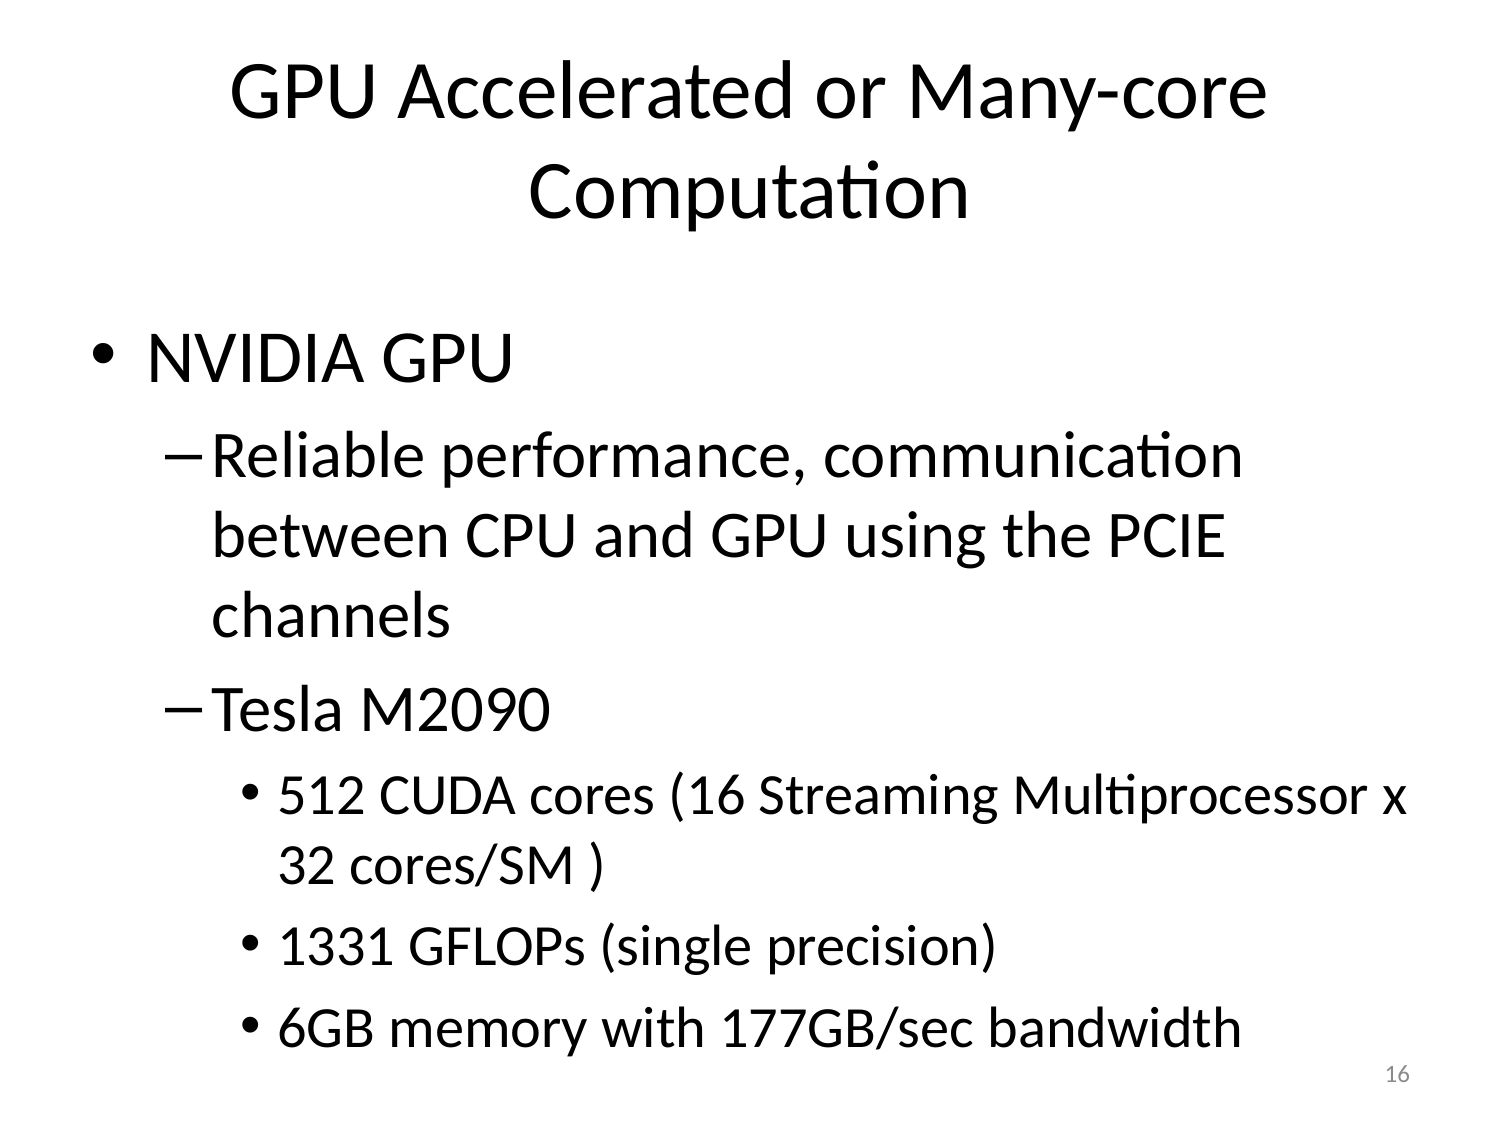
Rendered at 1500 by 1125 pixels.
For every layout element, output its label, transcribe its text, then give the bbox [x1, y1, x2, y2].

title GPU Accelerated or Many-core Computation [75, 45, 1425, 225]
list NVIDIA GPU Reliable performance, communication between CPU and GPU using the PCIE channels Tesla M2090 512 CUDA cores (16 Streaming Multiprocessor x 32 cores/SM ) 1331 GFLOPs (single precision) 6GB memory with 177GB/sec bandwidth [75, 299, 1425, 1075]
slide_number 16 [1074, 1042, 1425, 1103]
